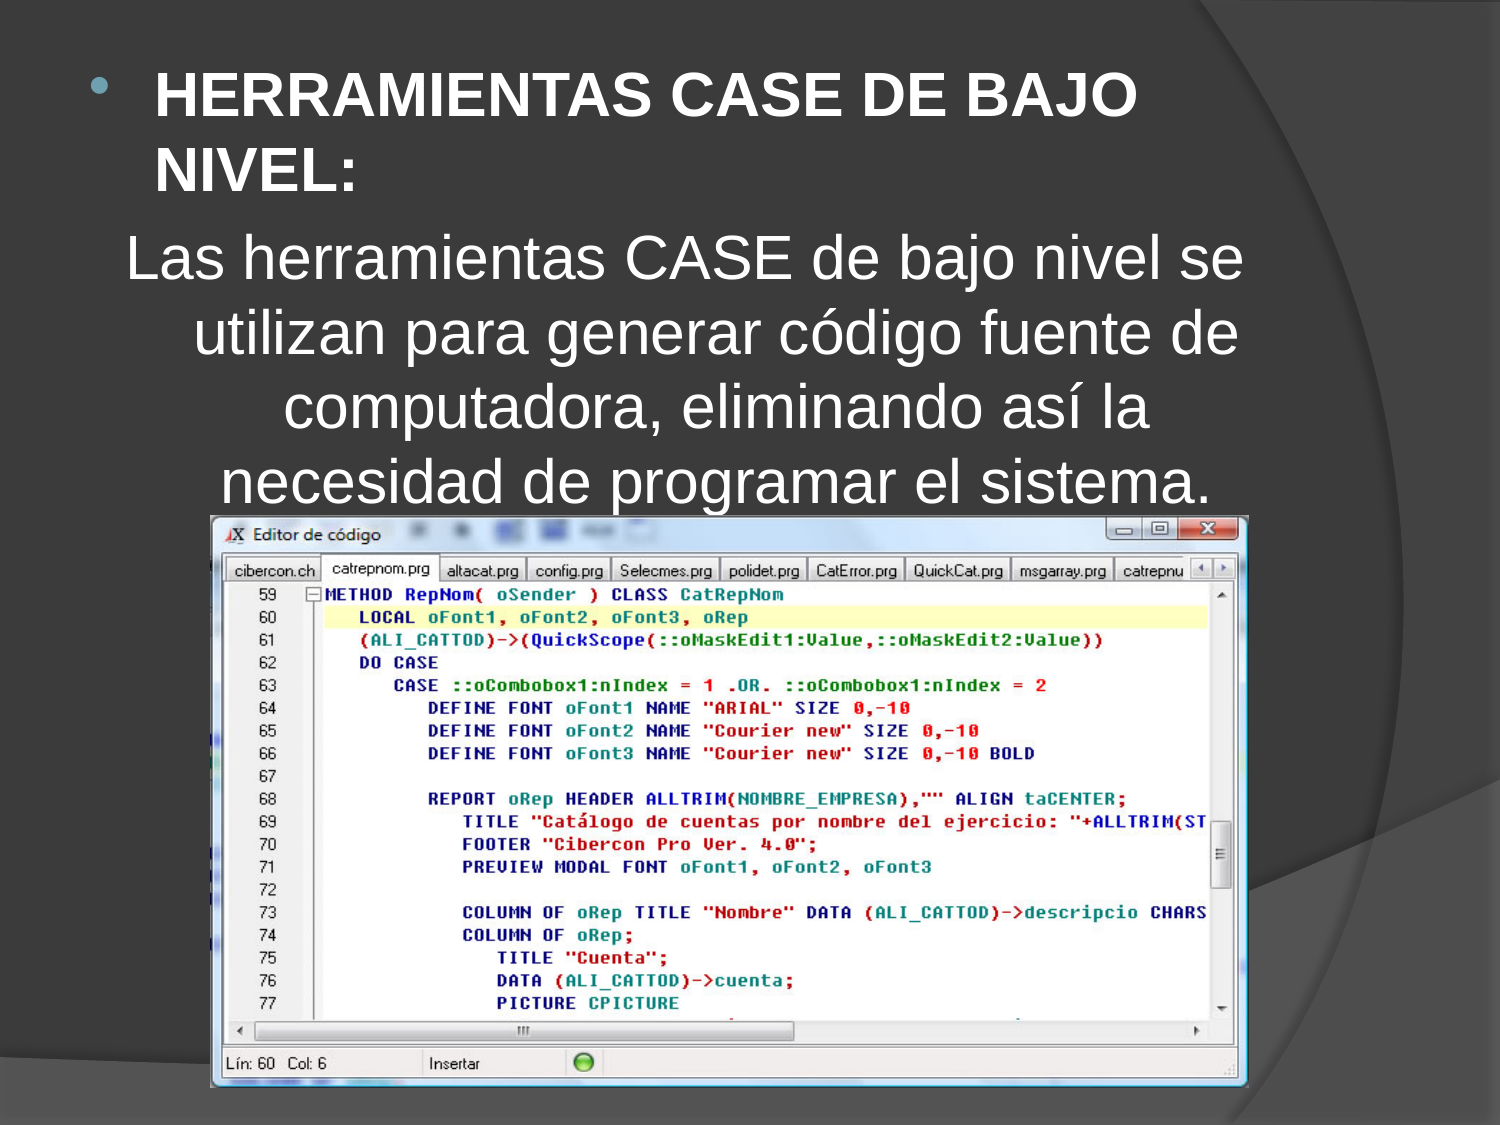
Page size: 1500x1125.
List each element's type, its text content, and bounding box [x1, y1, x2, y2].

list HERRAMIENTAS CASE DE BAJO NIVEL: Las herramientas CASE de bajo nivel se utilizan para generar código fuente de computadora, eliminando así la necesidad de programar el sistema. [70, 46, 1296, 790]
picture [210, 515, 1250, 1088]
